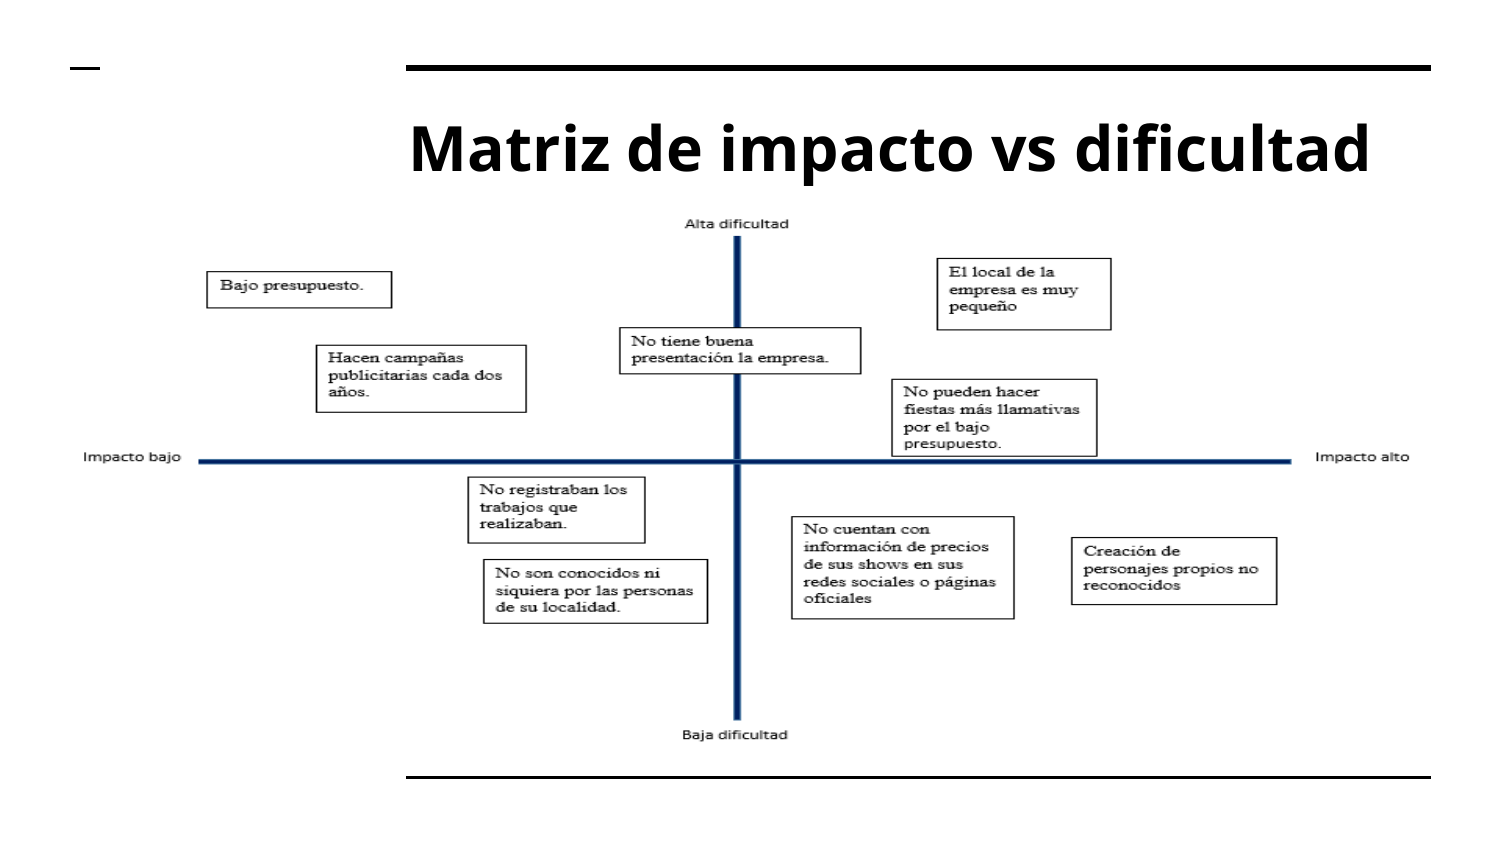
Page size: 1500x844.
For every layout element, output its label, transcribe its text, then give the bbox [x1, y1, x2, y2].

title Matriz de impacto vs dificultad [393, 94, 1431, 199]
picture [58, 214, 1442, 770]
